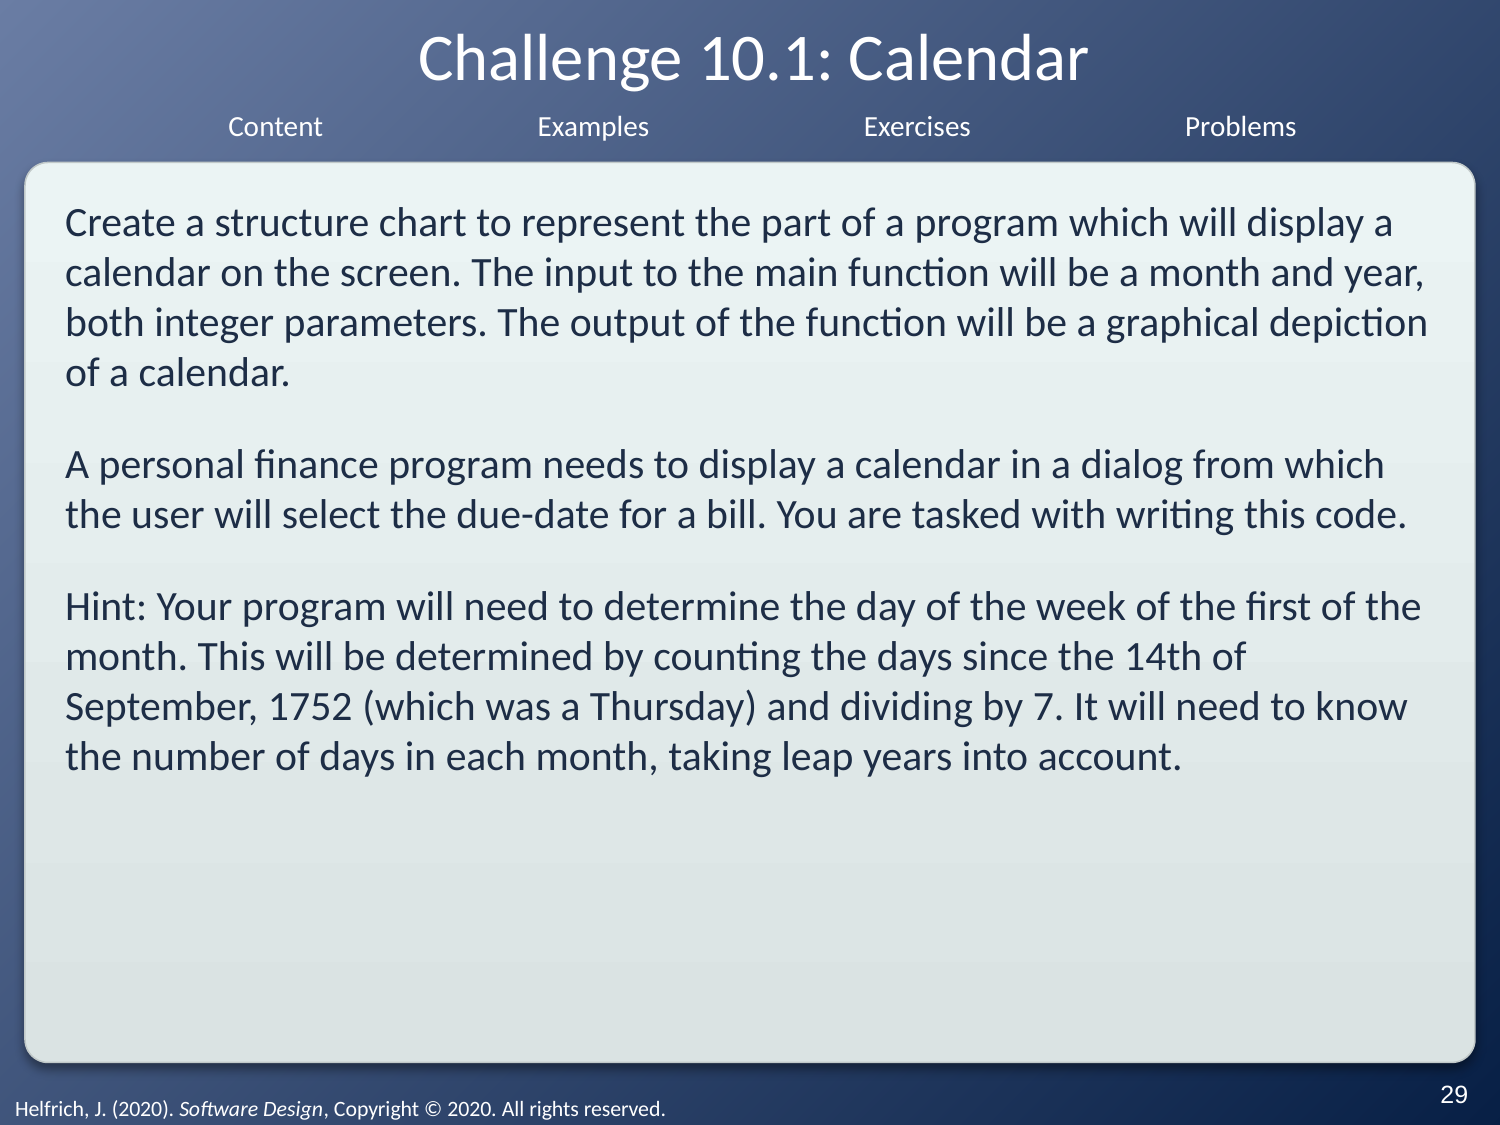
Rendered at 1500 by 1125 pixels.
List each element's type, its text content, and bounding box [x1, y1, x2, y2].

list Create a structure chart to represent the part of a program which will display a calendar on the screen. The input to the main function will be a month and year, both integer parameters. The output of the function will be a graphical depiction of a calendar. A personal finance program needs to display a calendar in a dialog from which the user will select the due-date for a bill. You are tasked with writing this code. Hint: Your program will need to determine the day of the week of the first of the month. This will be determined by counting the days since the 14th of September, 1752 (which was a Thursday) and dividing by 7. It will need to know the number of days in each month, taking leap years into account. [50, 187, 1450, 825]
slide_number ‹#› [1404, 1062, 1500, 1125]
title Challenge 10.1: Calendar [33, 16, 1475, 92]
